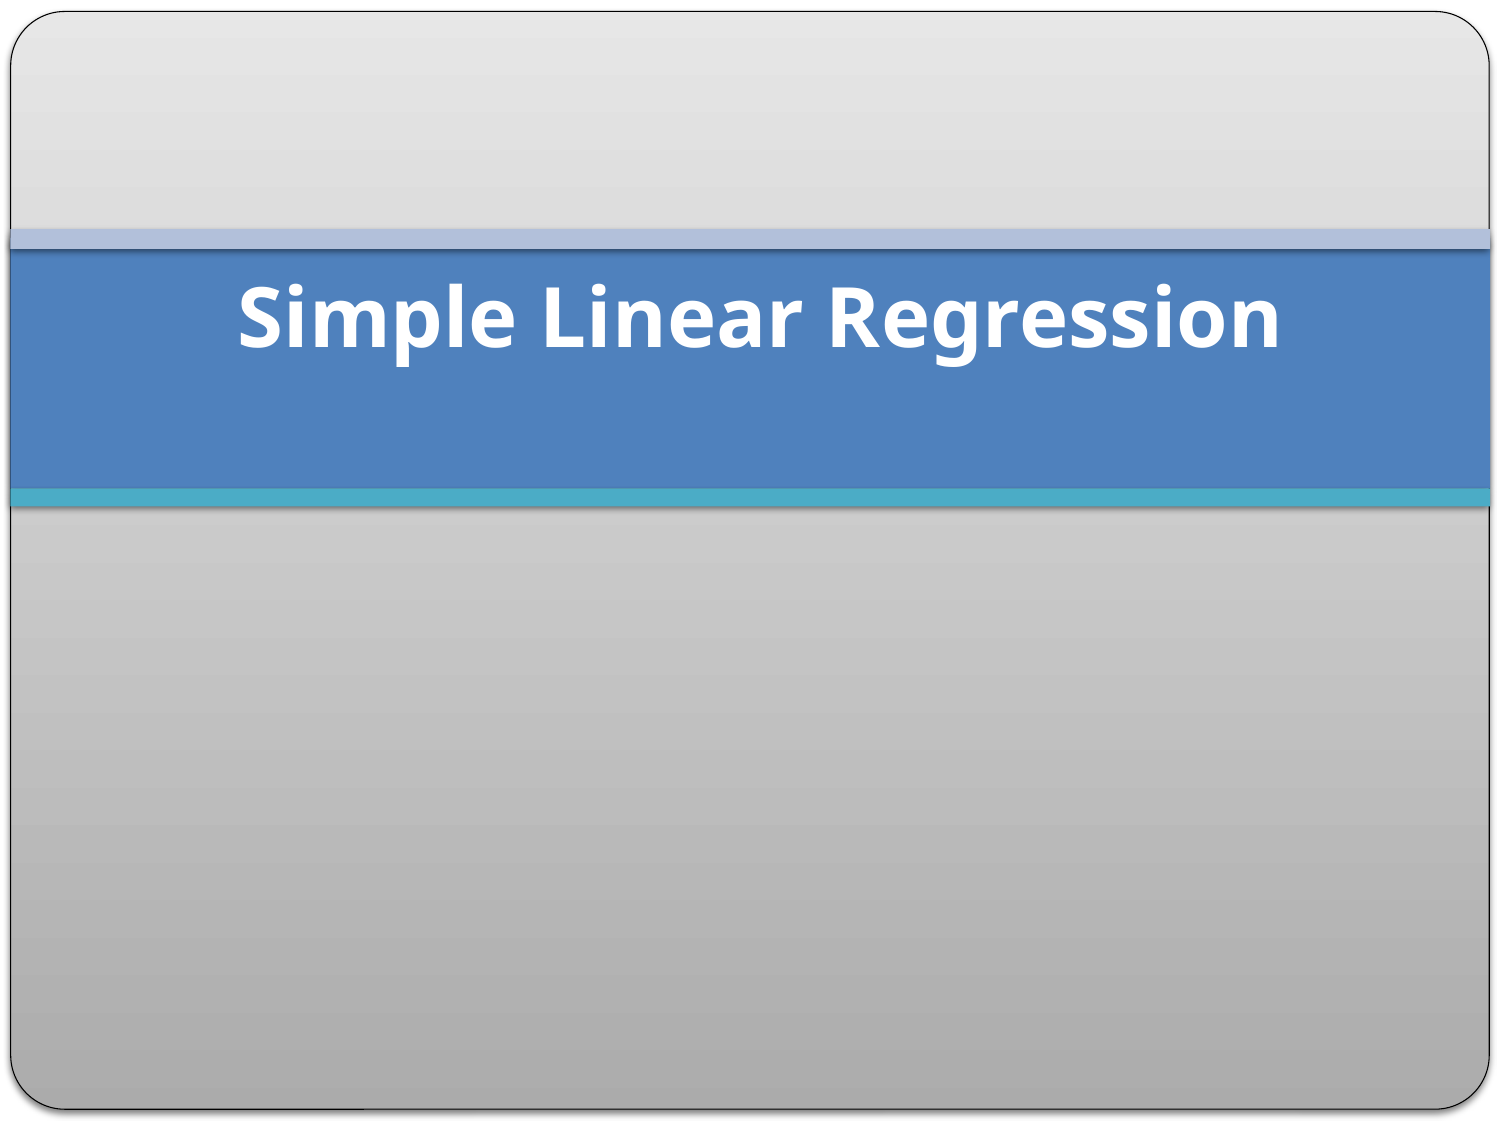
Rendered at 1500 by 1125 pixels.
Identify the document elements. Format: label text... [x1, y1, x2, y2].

title Simple Linear Regression [75, 247, 1425, 489]
